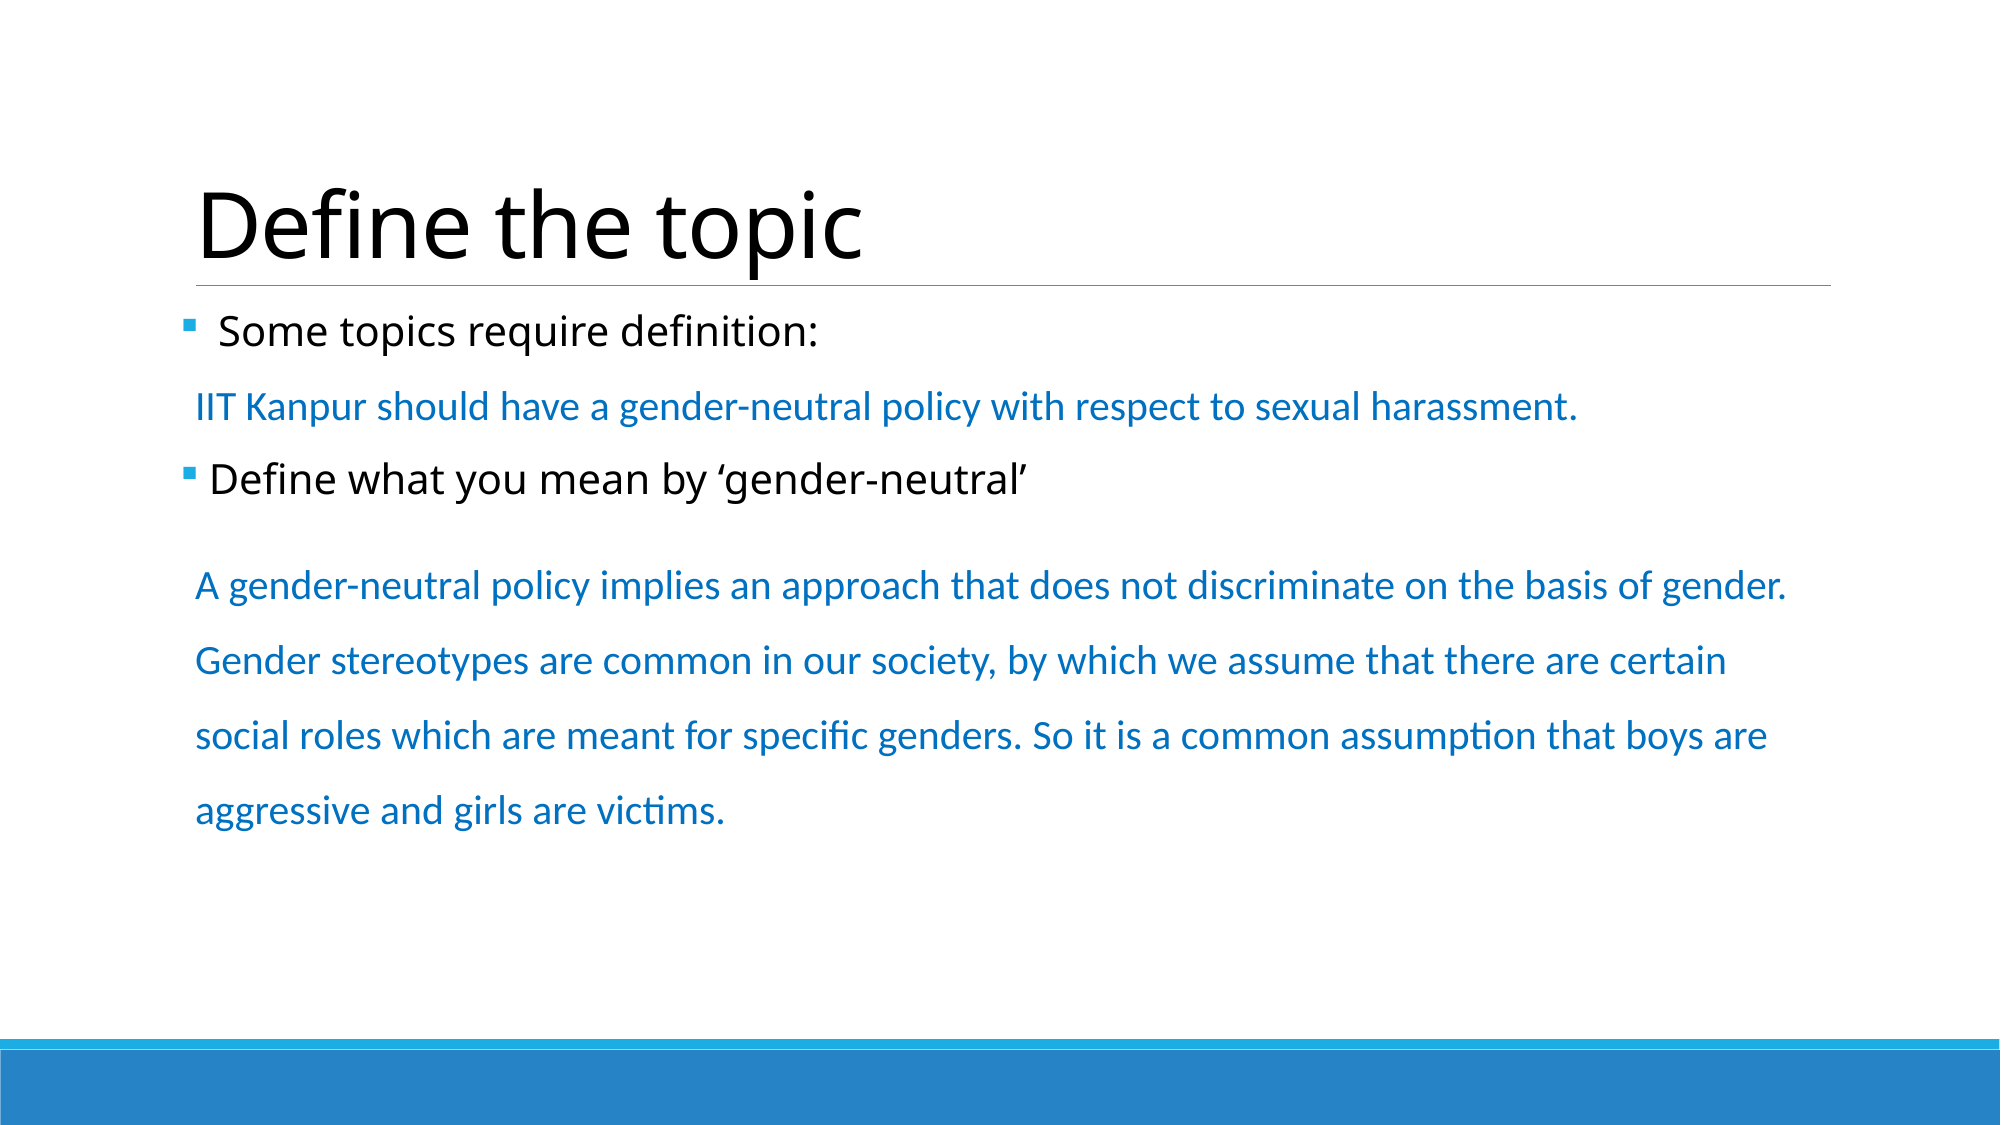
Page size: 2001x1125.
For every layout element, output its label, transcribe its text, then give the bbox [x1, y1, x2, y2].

list Some topics require definition: IIT Kanpur should have a gender-neutral policy with respect to sexual harassment. Define what you mean by ‘gender-neutral’ A gender-neutral policy implies an approach that does not discriminate on the basis of gender. Gender stereotypes are common in our society, by which we assume that there are certain social roles which are meant for specific genders. So it is a common assumption that boys are aggressive and girls are victims. [180, 302, 1830, 963]
title Define the topic [180, 47, 1830, 285]
